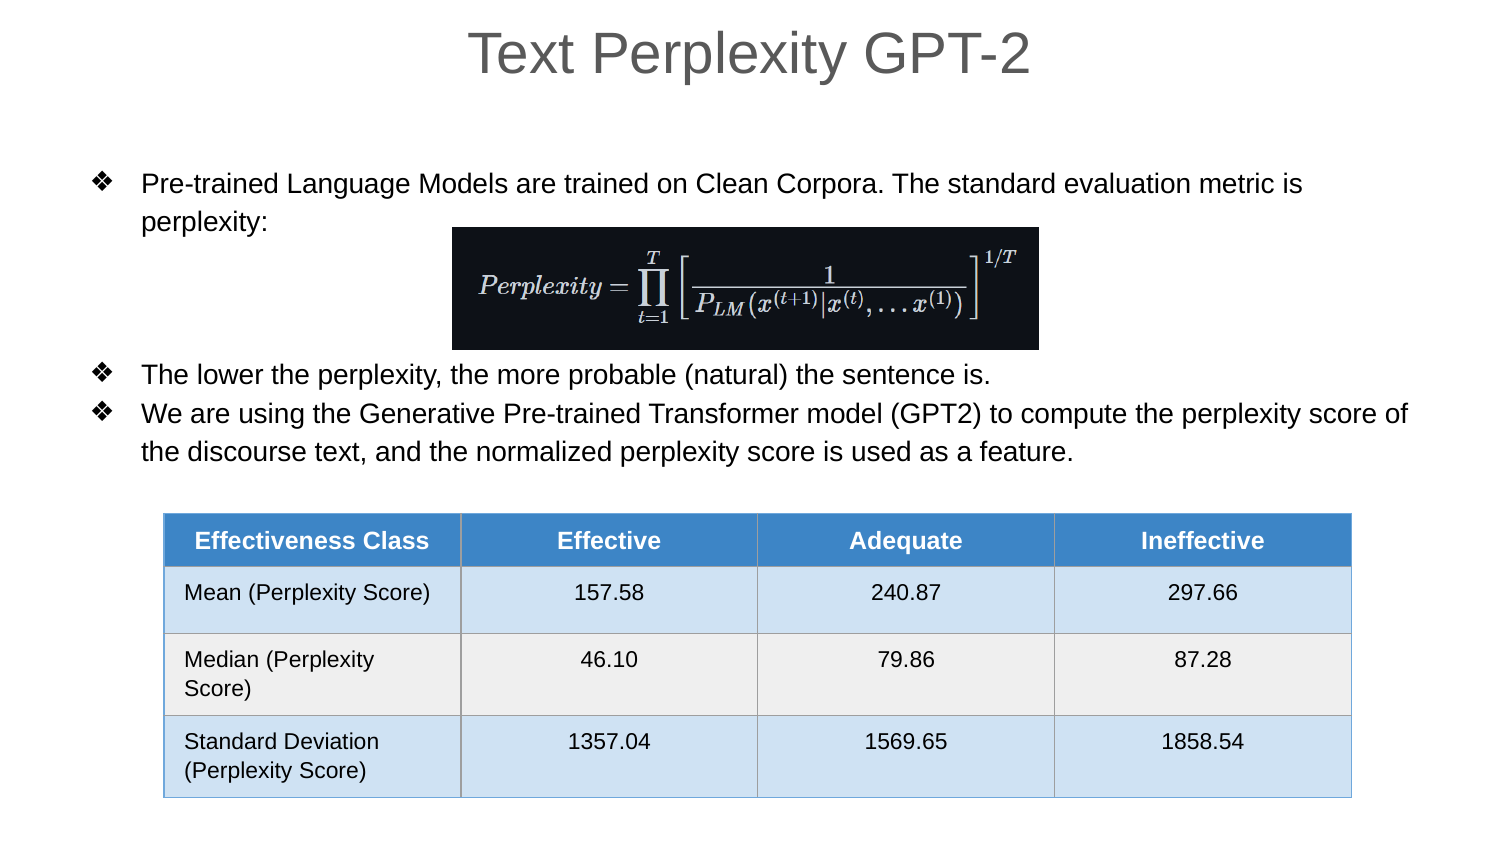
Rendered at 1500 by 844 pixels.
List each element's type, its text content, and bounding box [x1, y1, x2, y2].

table_header Adequate [758, 514, 1054, 566]
table_cell 46.10 [462, 634, 757, 715]
table_cell Mean (Perplexity Score) [165, 567, 460, 633]
table_header Effective [462, 514, 757, 566]
table_cell Median (Perplexity Score) [165, 634, 460, 715]
table_cell 157.58 [462, 567, 757, 633]
table_cell 1357.04 [462, 716, 757, 797]
table_cell Standard Deviation (Perplexity Score) [165, 716, 460, 797]
table_cell 1569.65 [758, 716, 1054, 797]
table_cell 1858.54 [1055, 716, 1351, 797]
table_cell 87.28 [1055, 634, 1351, 715]
subtitle Text Perplexity GPT-2 [51, 0, 1449, 130]
text_box Pre-trained Language Models are trained on Clean Corpora. The standard evaluation metric is perplexity: The lower the perplexity, the more probable (natural) the sentence is. We are using the Generative Pre-trained Transformer model (GPT2) to compute the perplexity score of the discourse text, and the normalized perplexity score is used as a feature. [51, 86, 1440, 542]
table_header Ineffective [1055, 514, 1351, 566]
table_header Effectiveness Class [165, 514, 460, 566]
picture [451, 227, 1039, 350]
table_cell 240.87 [758, 567, 1054, 633]
table_cell 79.86 [758, 634, 1054, 715]
table_cell 297.66 [1055, 567, 1351, 633]
